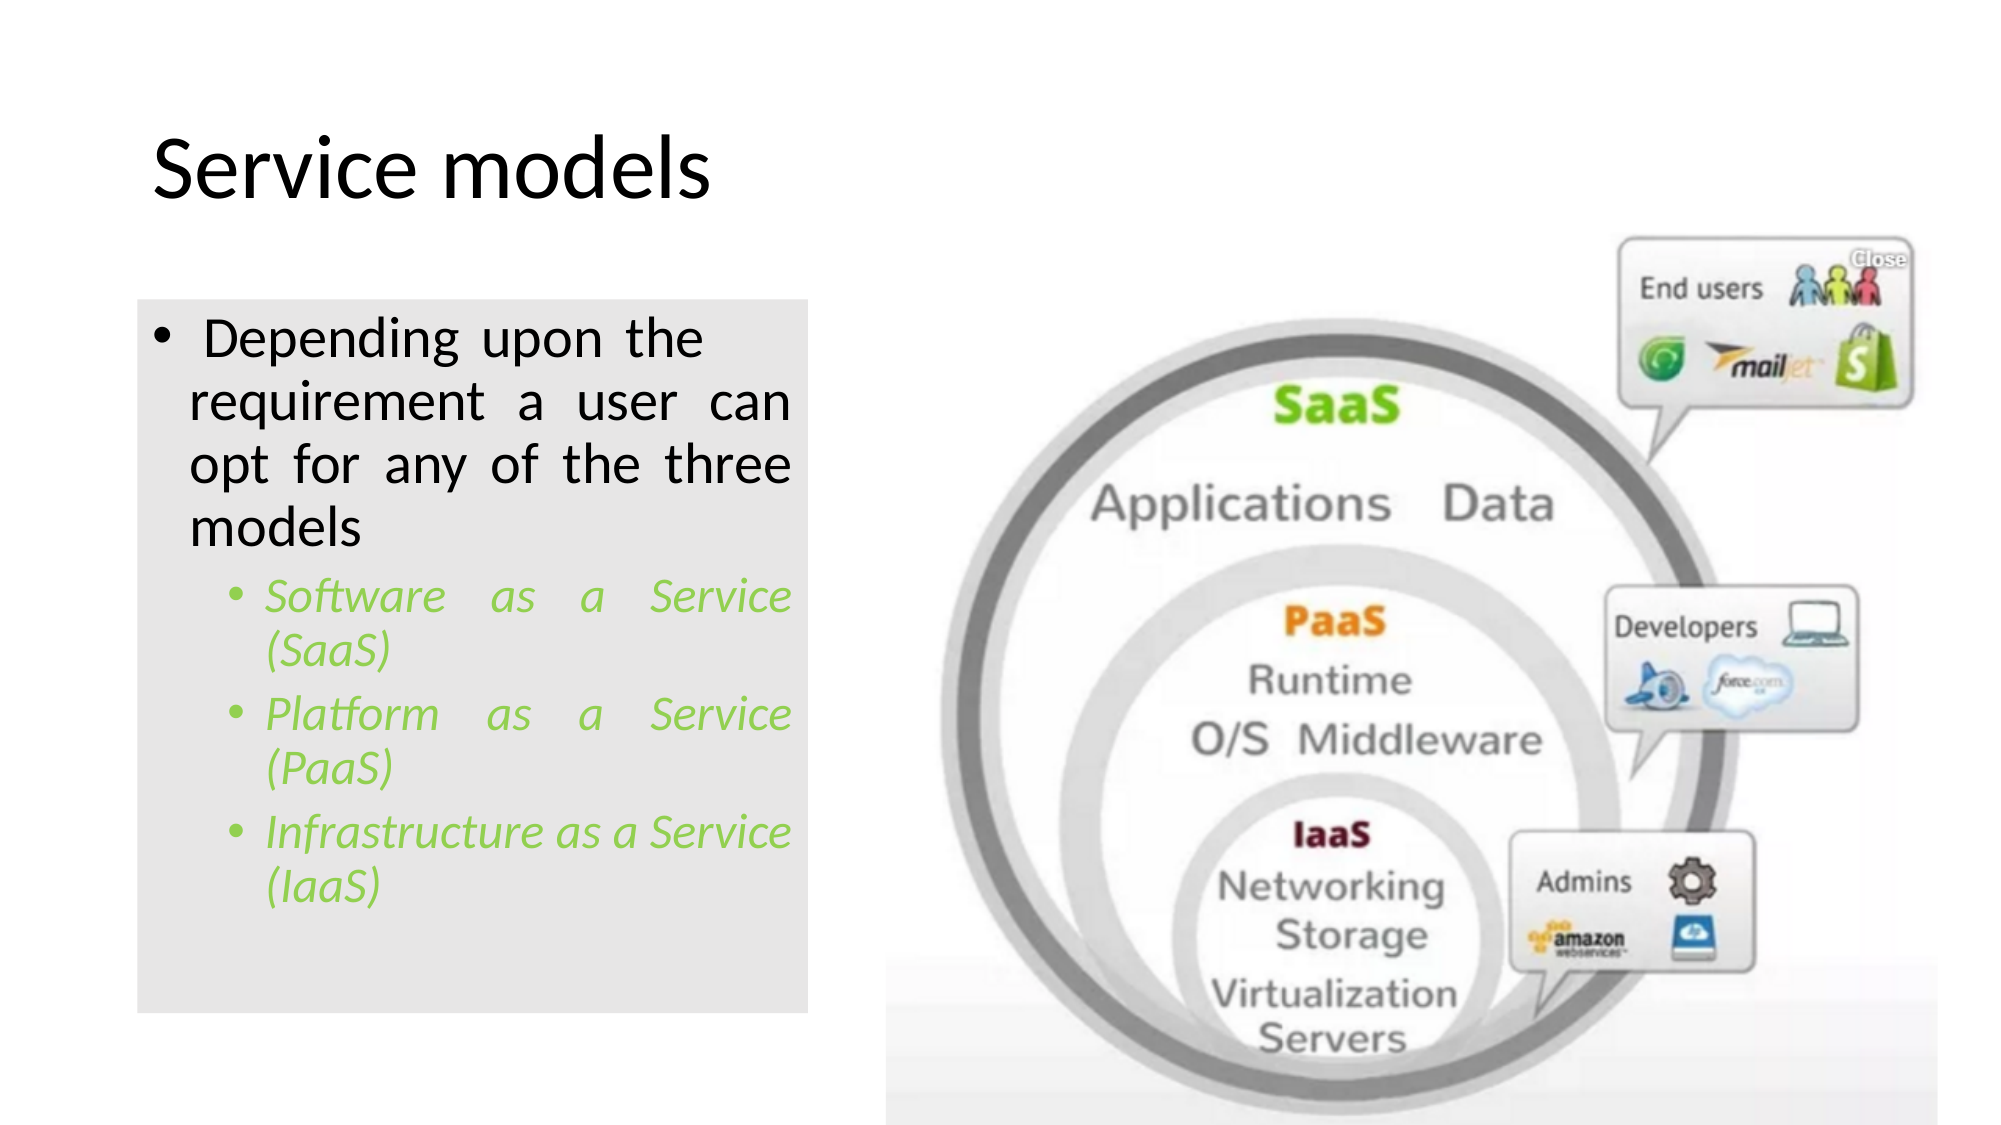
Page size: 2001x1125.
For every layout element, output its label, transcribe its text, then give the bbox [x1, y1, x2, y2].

title Service models [137, 59, 1863, 278]
list Depending upon the requirement a user can opt for any of the three models Software as a Service (SaaS) Platform as a Service (PaaS) Infrastructure as a Service (IaaS) [137, 299, 808, 1014]
picture [885, 231, 1941, 1125]
